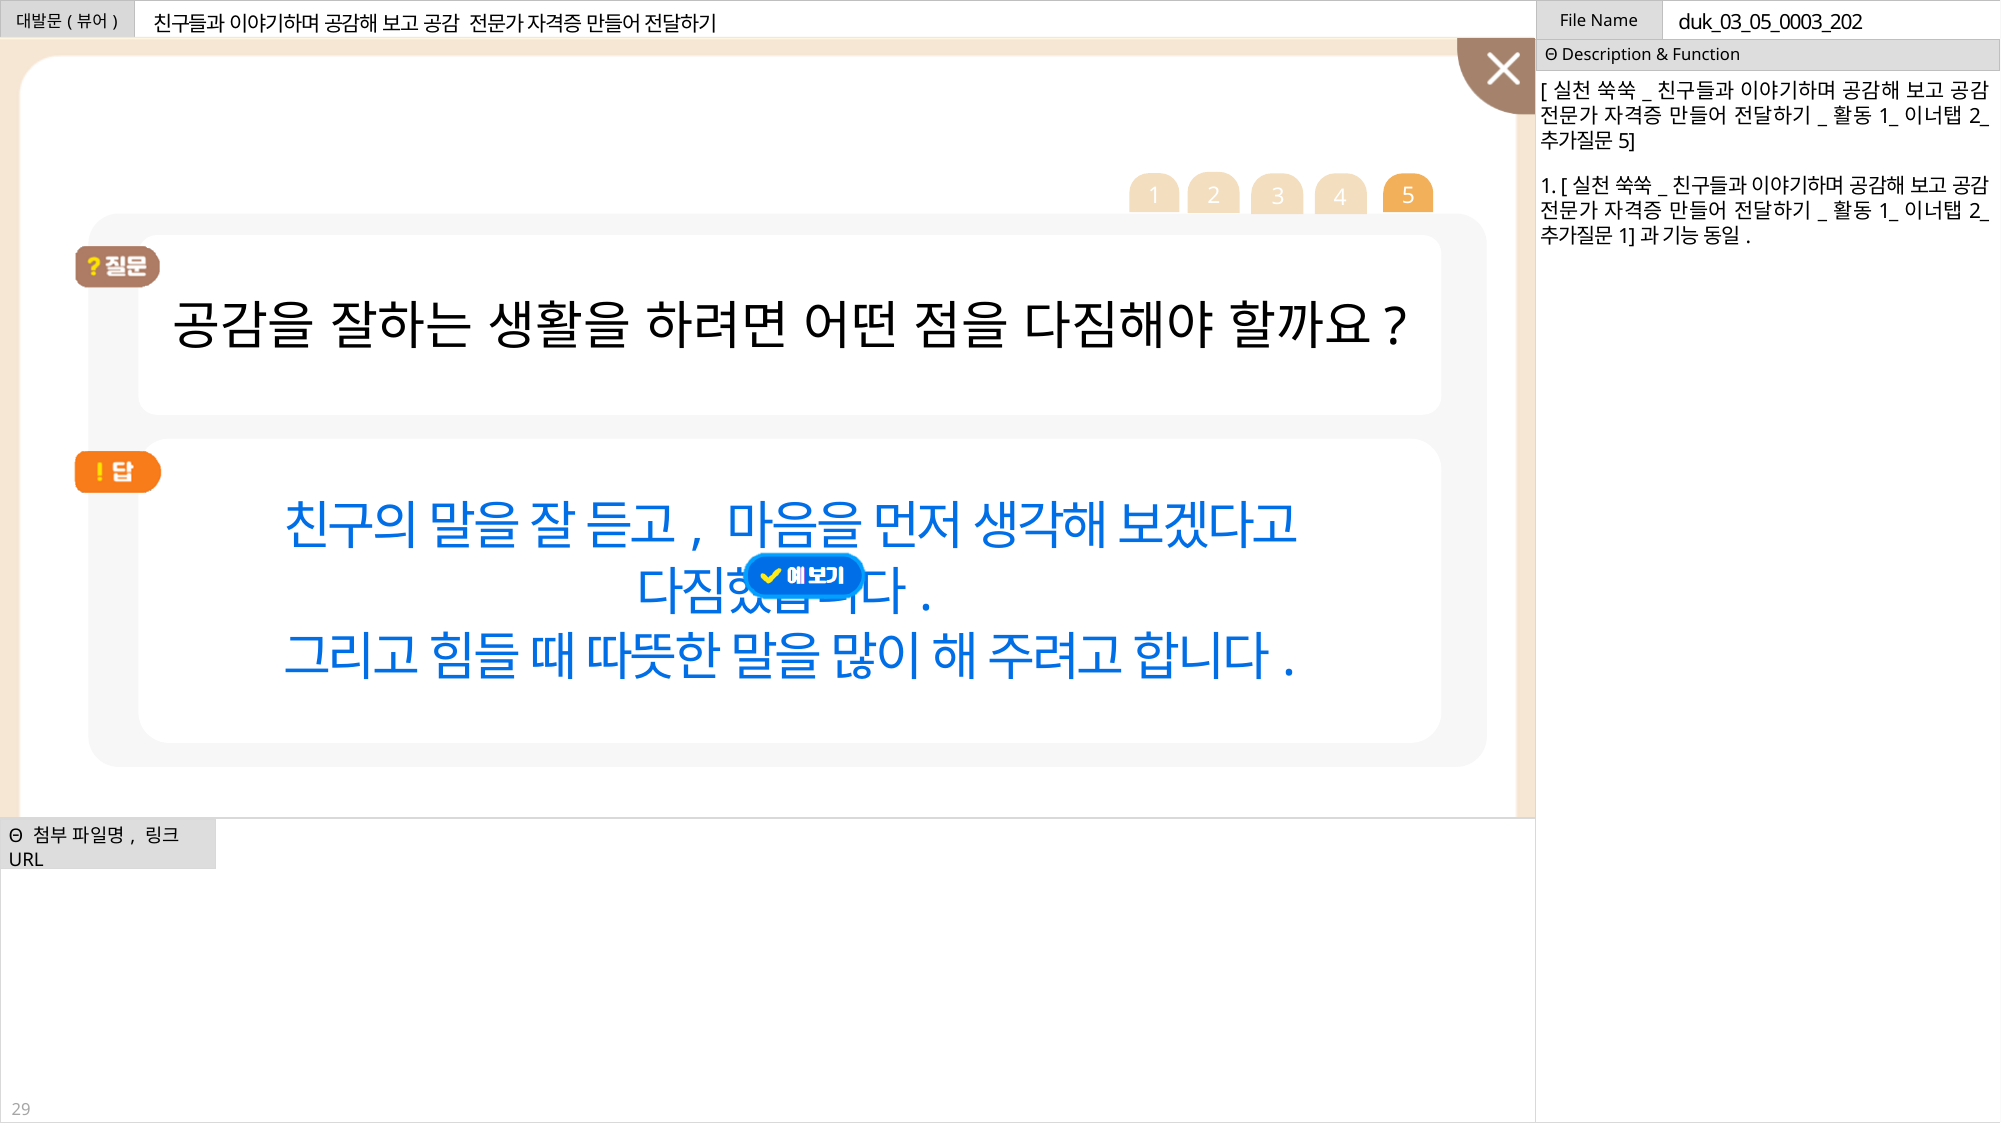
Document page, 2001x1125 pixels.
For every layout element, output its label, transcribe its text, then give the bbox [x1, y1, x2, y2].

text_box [1188, 172, 1239, 216]
picture [0, 38, 1535, 817]
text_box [1129, 173, 1180, 217]
list duk_03_05_0003_202 [1660, 0, 2000, 39]
list [실천 쑥쑥_친구들과 이야기하며 공감해 보고 공감 전문가 자격증 만들어 전달하기_활동1_이너탭2_추가질문5] 1. [실천 쑥쑥_친구들과 이야기하며 공감해 보고 공감 전문가 자격증 만들어 전달하기_활동1_이너탭2_추가질문1]과 기능 동일. [1535, 71, 2000, 669]
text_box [1383, 173, 1434, 217]
list 친구들과 이야기하며 공감해 보고 공감 전문가 자격증 만들어 전달하기 [135, 0, 1535, 38]
